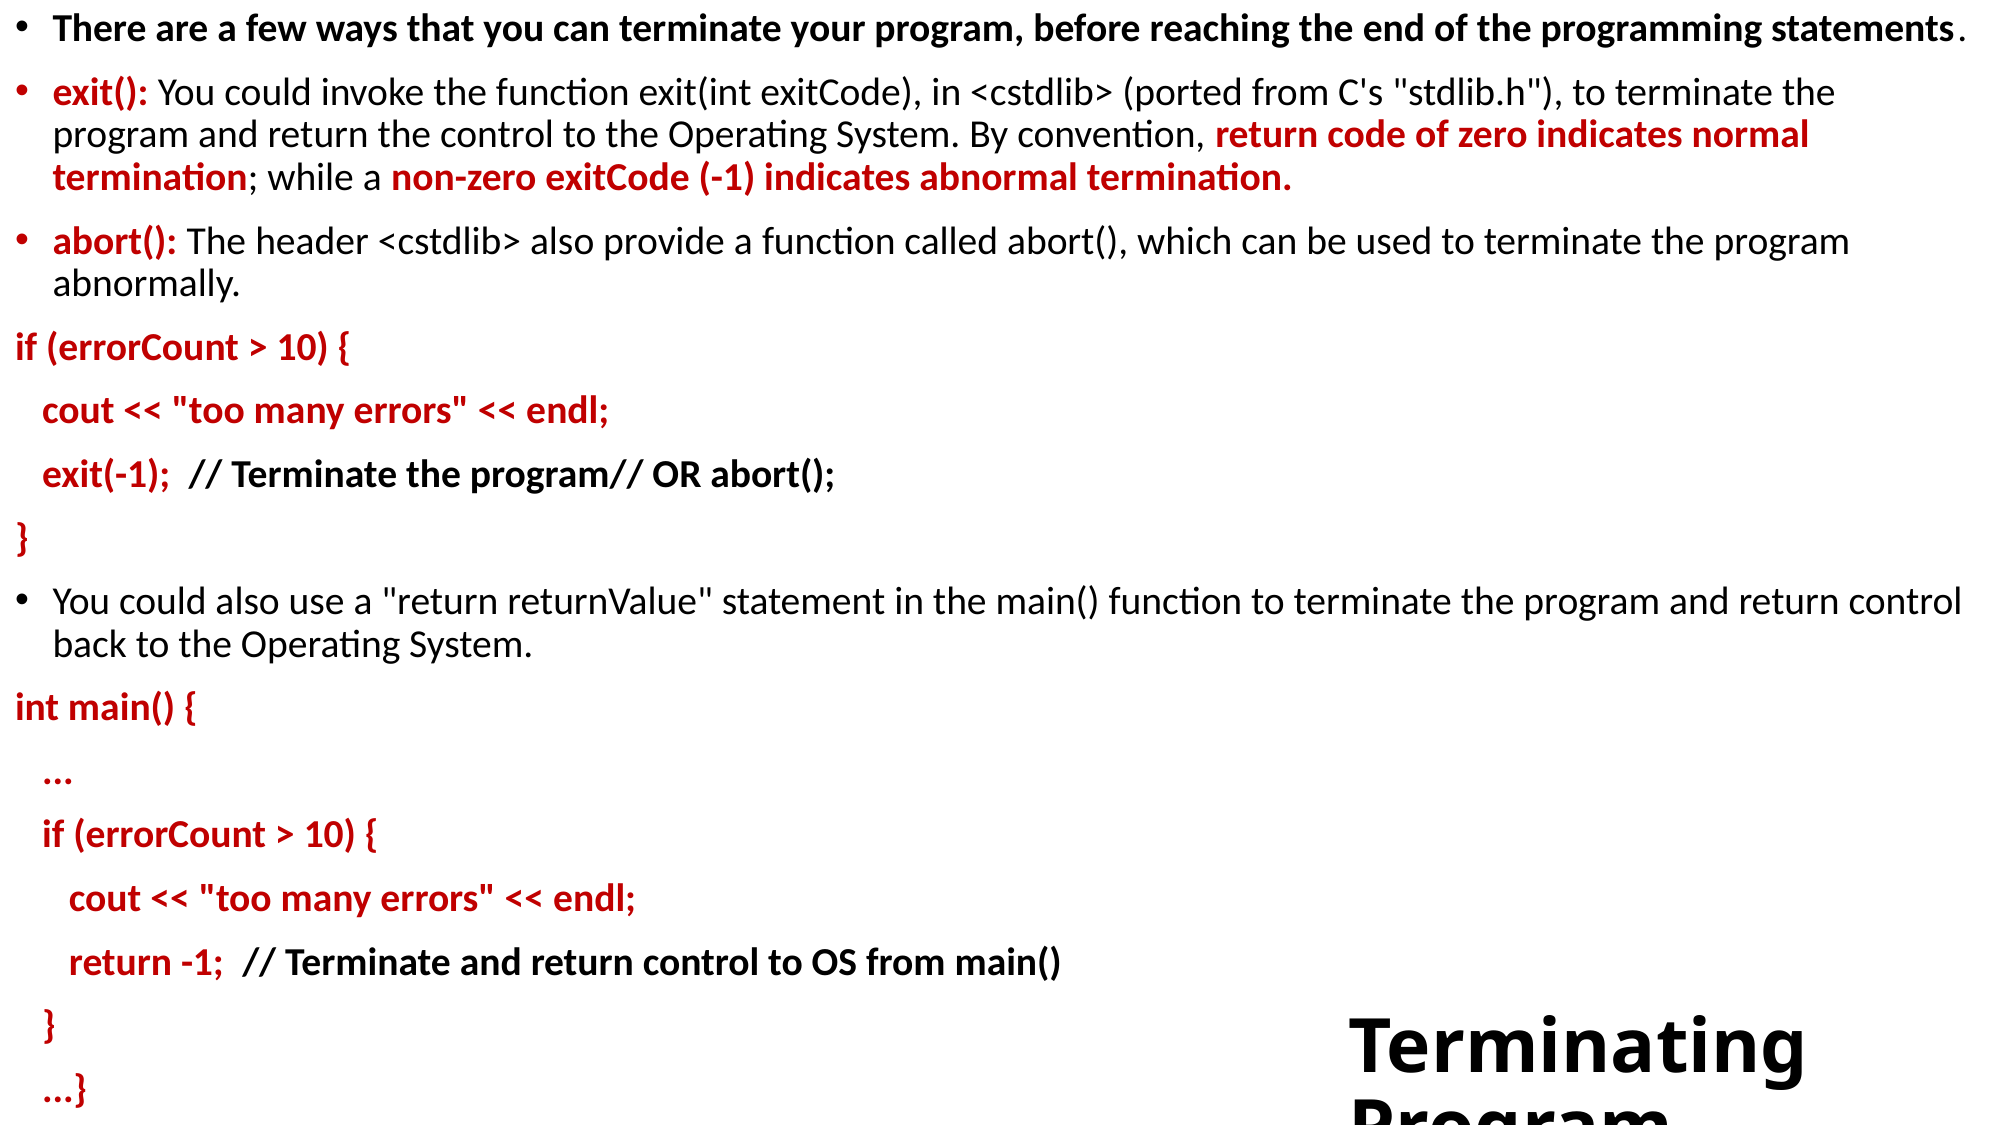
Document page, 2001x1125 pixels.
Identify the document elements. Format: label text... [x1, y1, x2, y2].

list There are a few ways that you can terminate your program, before reaching the end of the programming statements. exit(): You could invoke the function exit(int exitCode), in <cstdlib> (ported from C's "stdlib.h"), to terminate the program and return the control to the Operating System. By convention, return code of zero indicates normal termination; while a non-zero exitCode (-1) indicates abnormal termination. abort(): The header <cstdlib> also provide a function called abort(), which can be used to terminate the program abnormally. if (errorCount > 10) { cout << "too many errors" << endl; exit(-1); // Terminate the program// OR abort(); } You could also use a "return returnValue" statement in the main() function to terminate the program and return control back to the Operating System. int main() { ... if (errorCount > 10) { cout << "too many errors" << endl; return -1; // Terminate and return control to OS from main() } ...} [0, 0, 1991, 1125]
